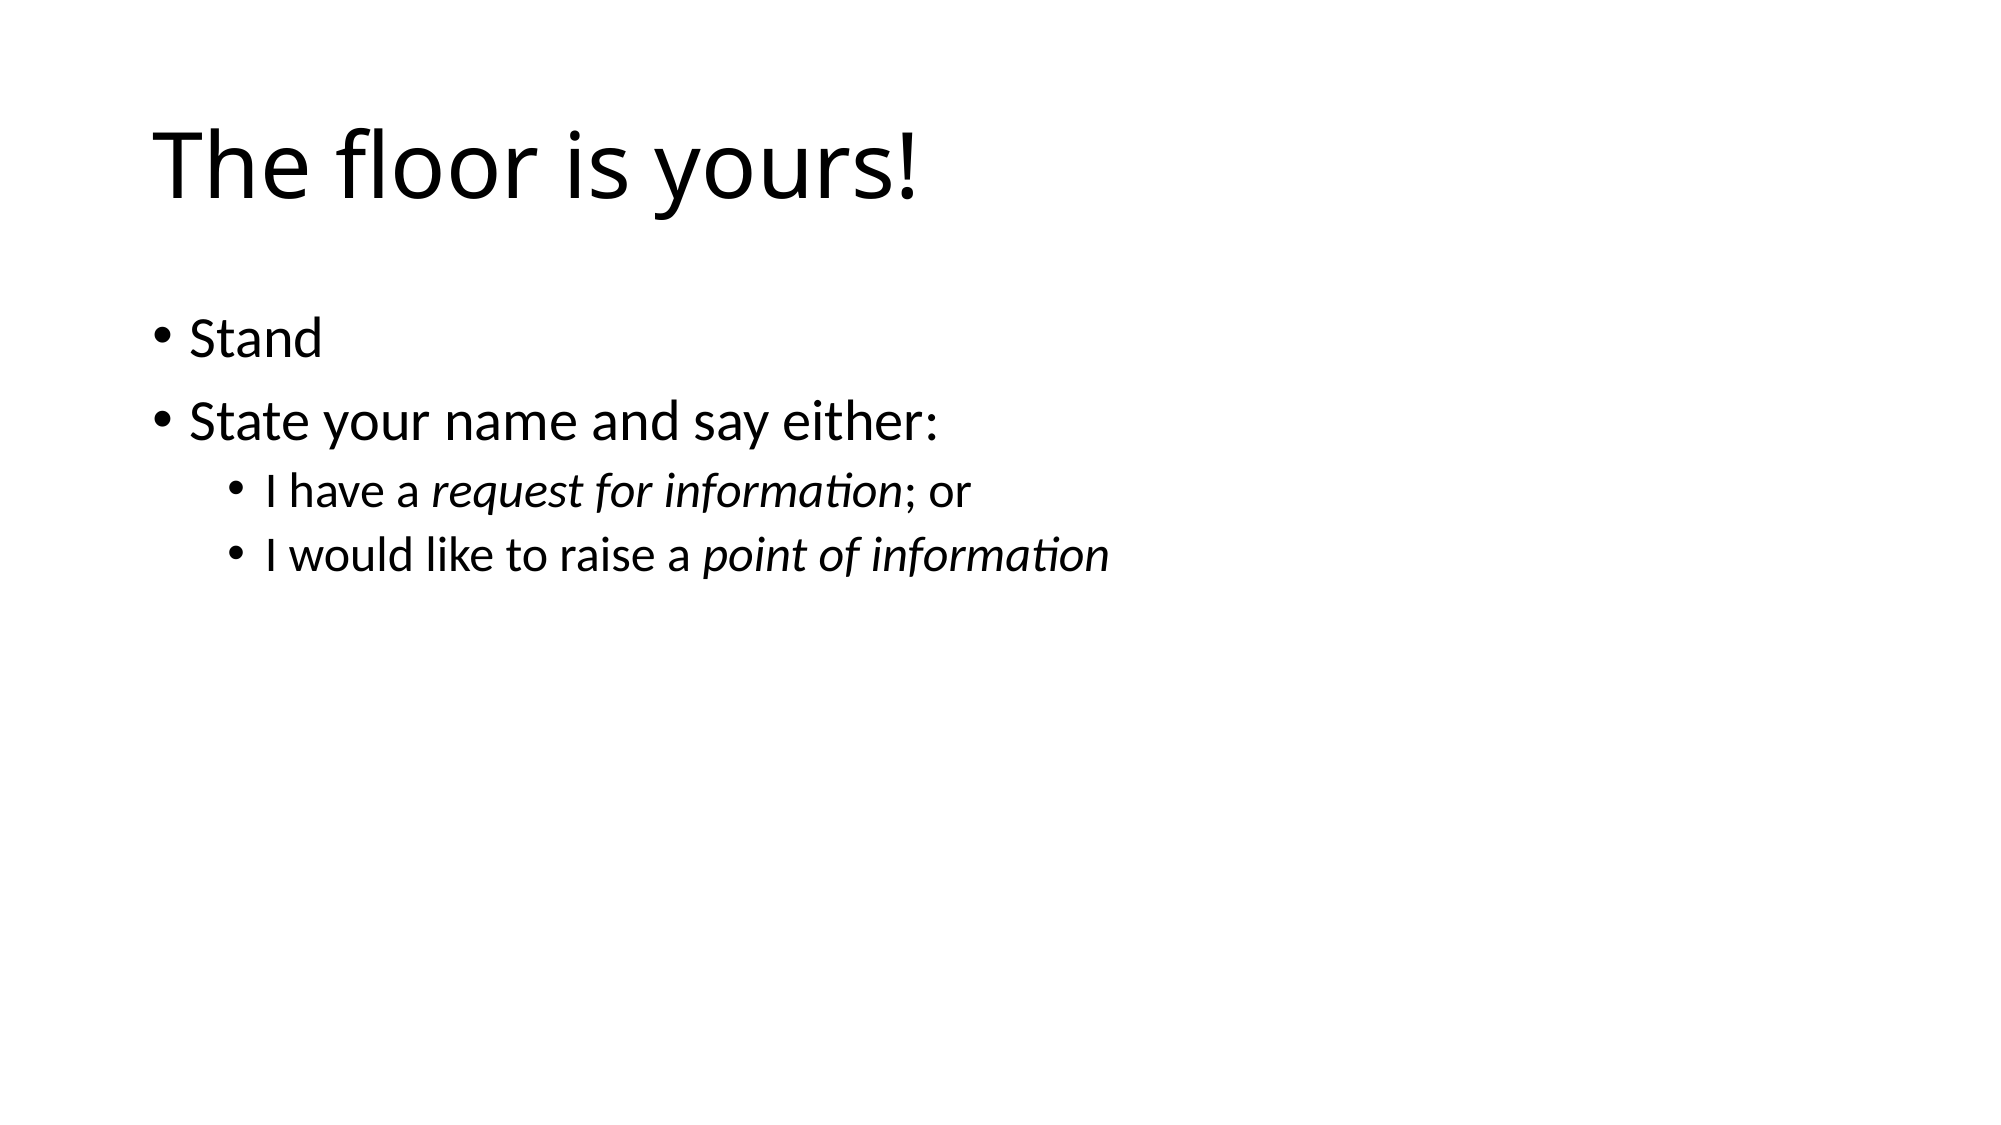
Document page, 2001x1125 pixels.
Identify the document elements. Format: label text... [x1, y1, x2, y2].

list Stand State your name and say either: I have a request for information; or I would like to raise a point of information [137, 299, 1863, 1014]
title The floor is yours! [137, 59, 1863, 278]
